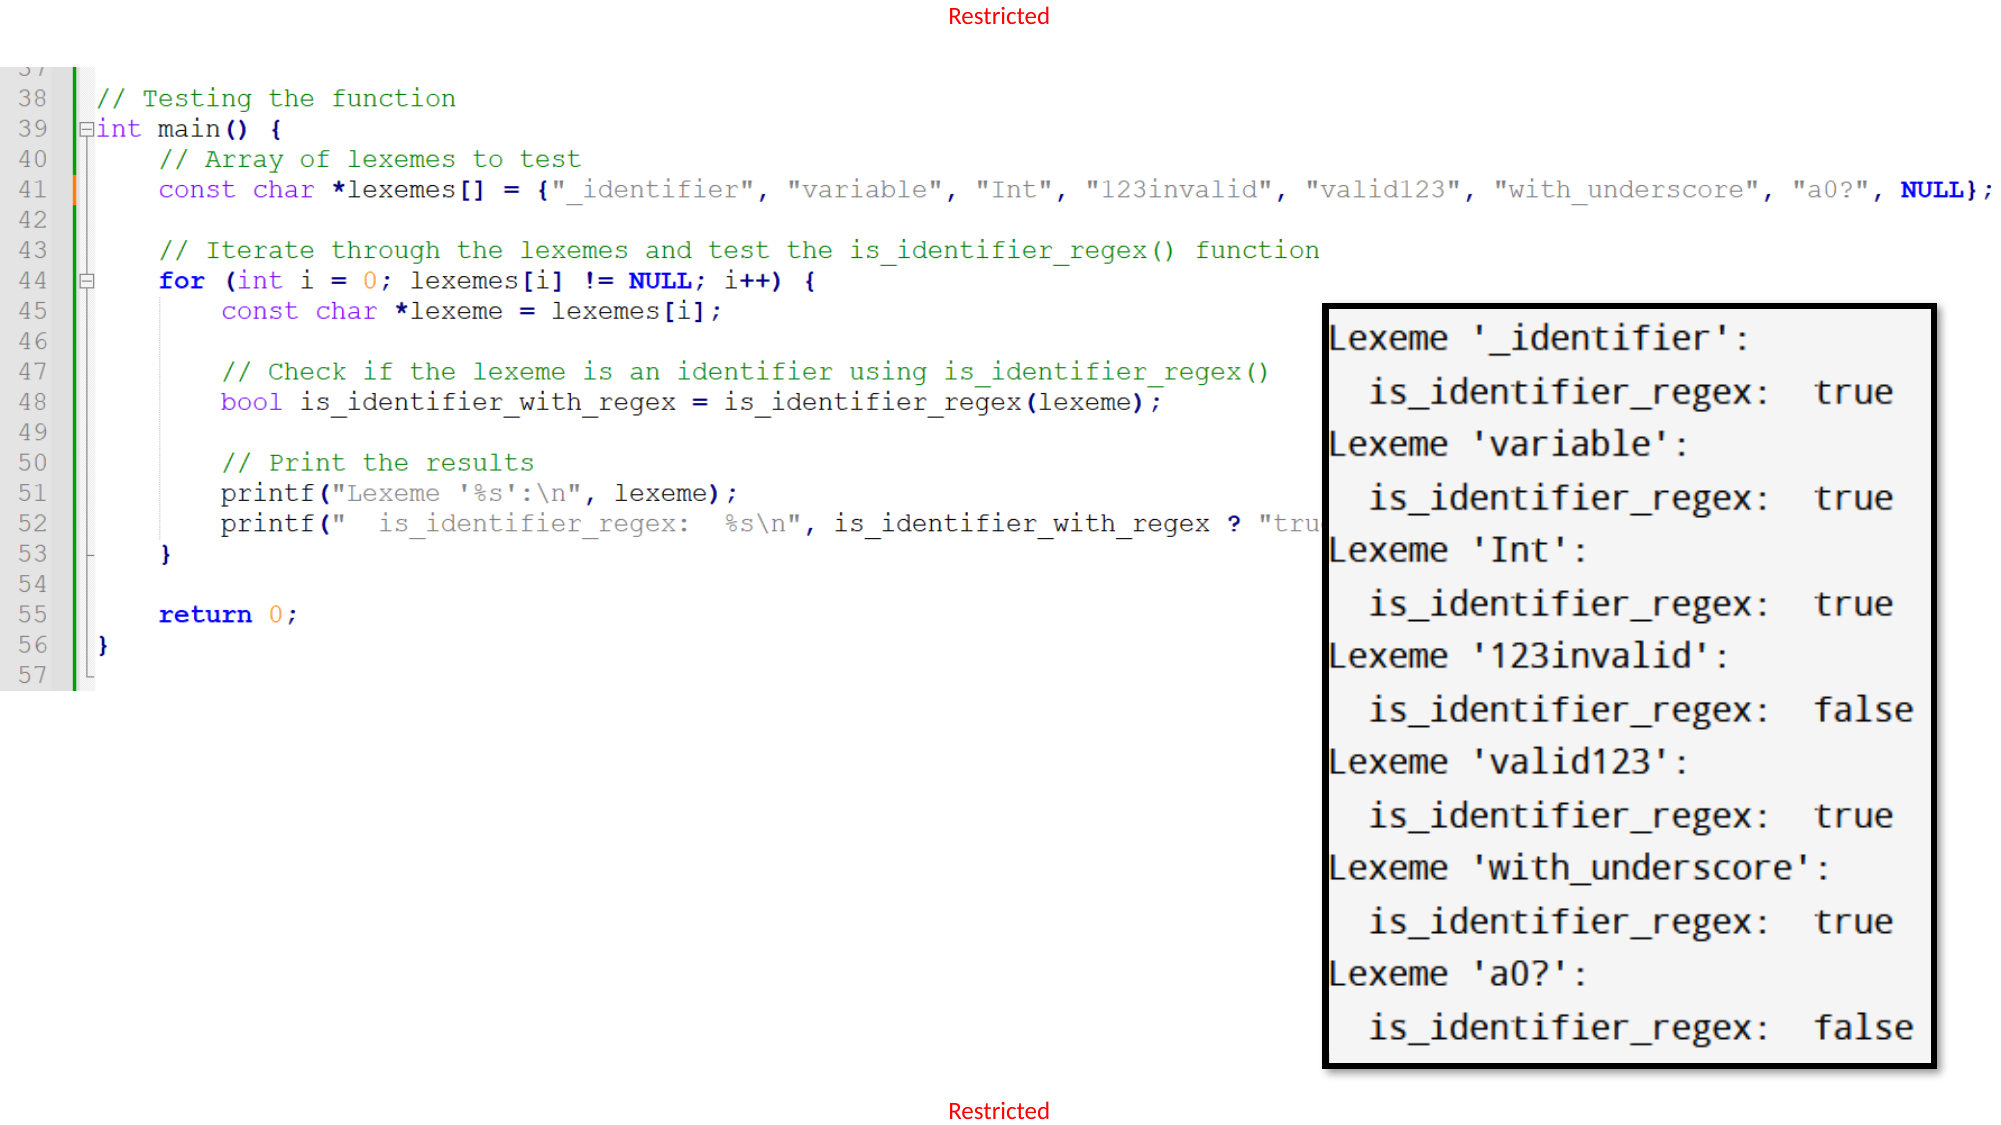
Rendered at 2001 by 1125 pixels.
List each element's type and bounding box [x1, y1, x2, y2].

picture [0, 67, 2000, 1063]
